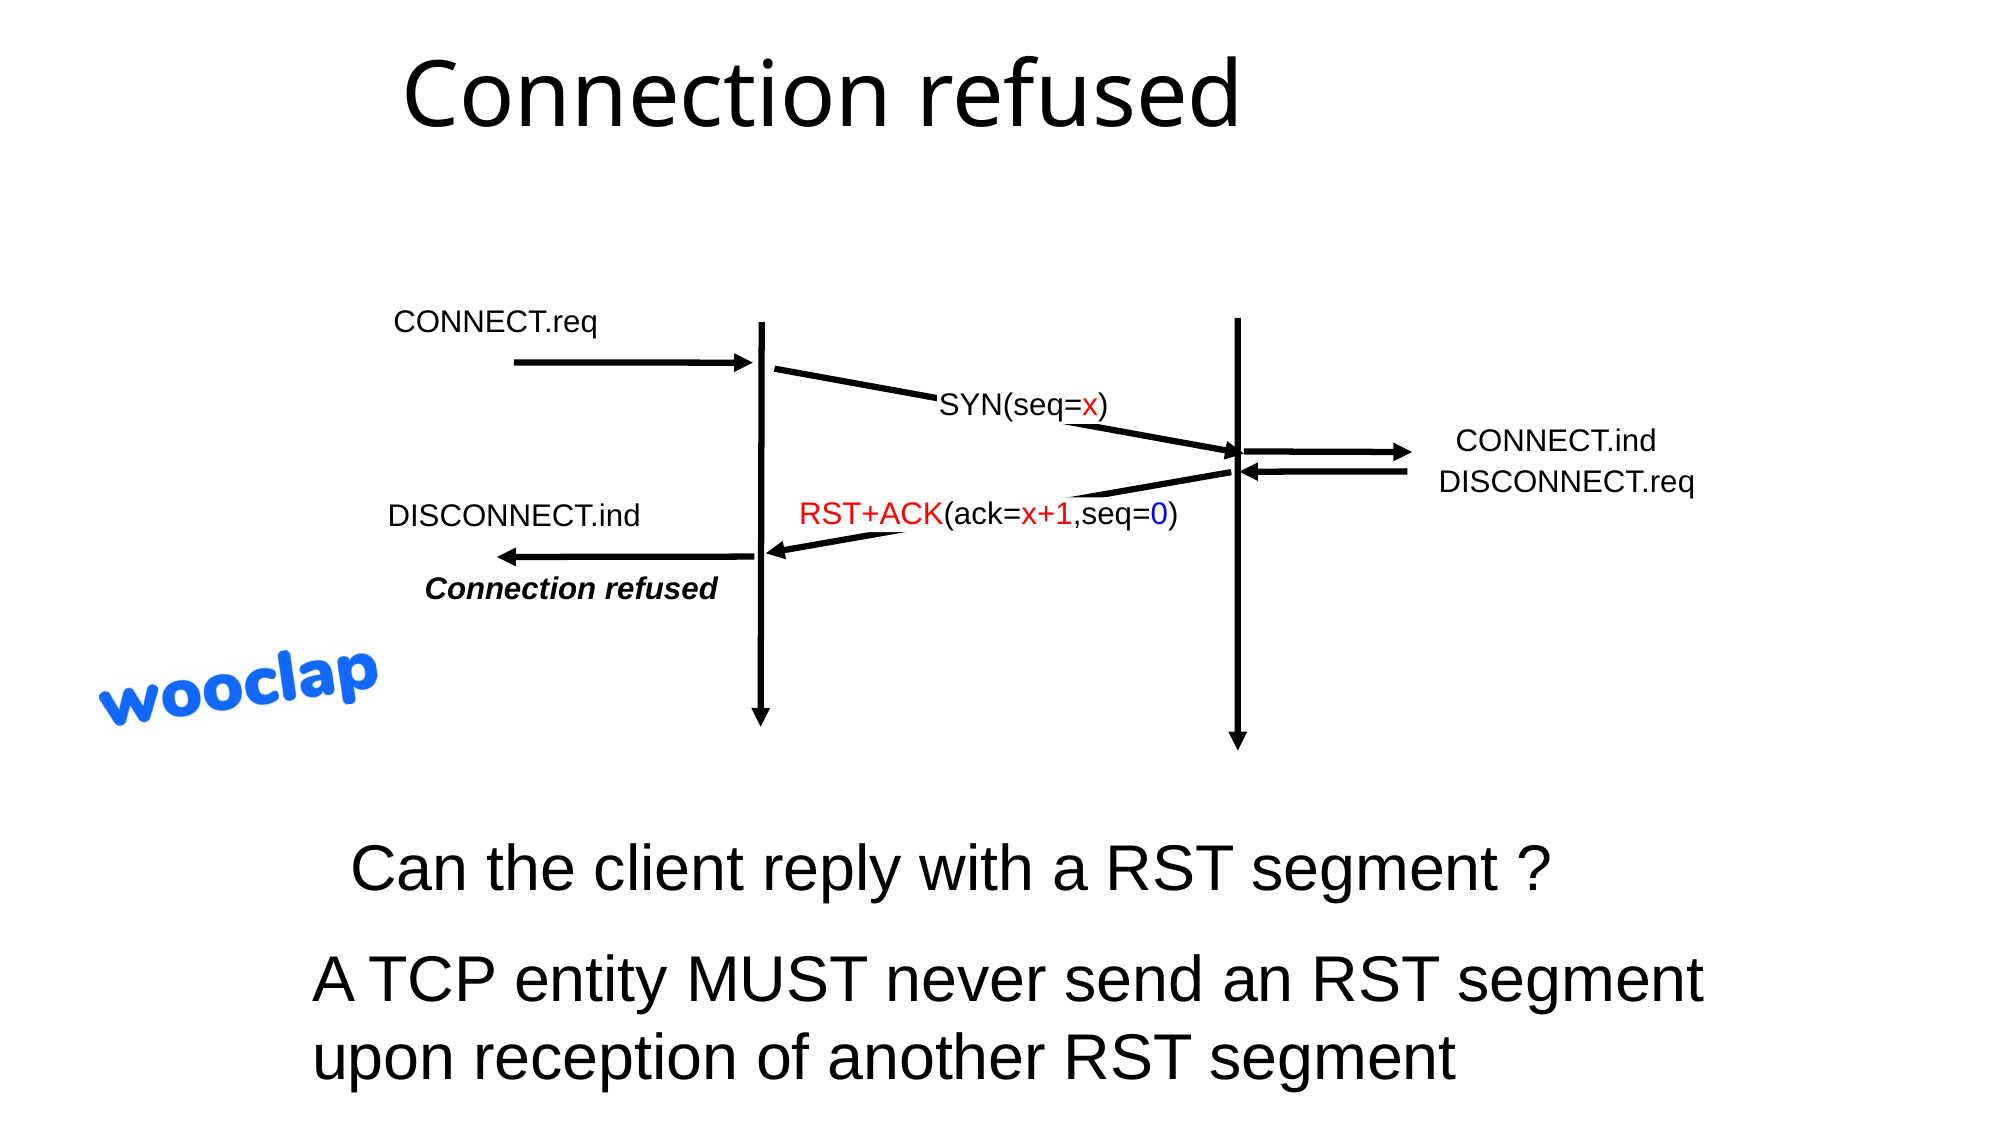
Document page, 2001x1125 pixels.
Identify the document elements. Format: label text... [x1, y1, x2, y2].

text_box [754, 557, 767, 727]
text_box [392, 306, 1659, 459]
text_box [1231, 557, 1244, 751]
text_box Connection refused [424, 570, 719, 607]
text_box A TCP entity MUST never send an RST segment upon reception of another RST segment [312, 937, 1705, 1125]
picture [97, 638, 380, 739]
text_box Can the client reply with a RST segment ? [350, 825, 1553, 904]
title Connection refused [386, 0, 1709, 199]
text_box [386, 466, 1697, 557]
